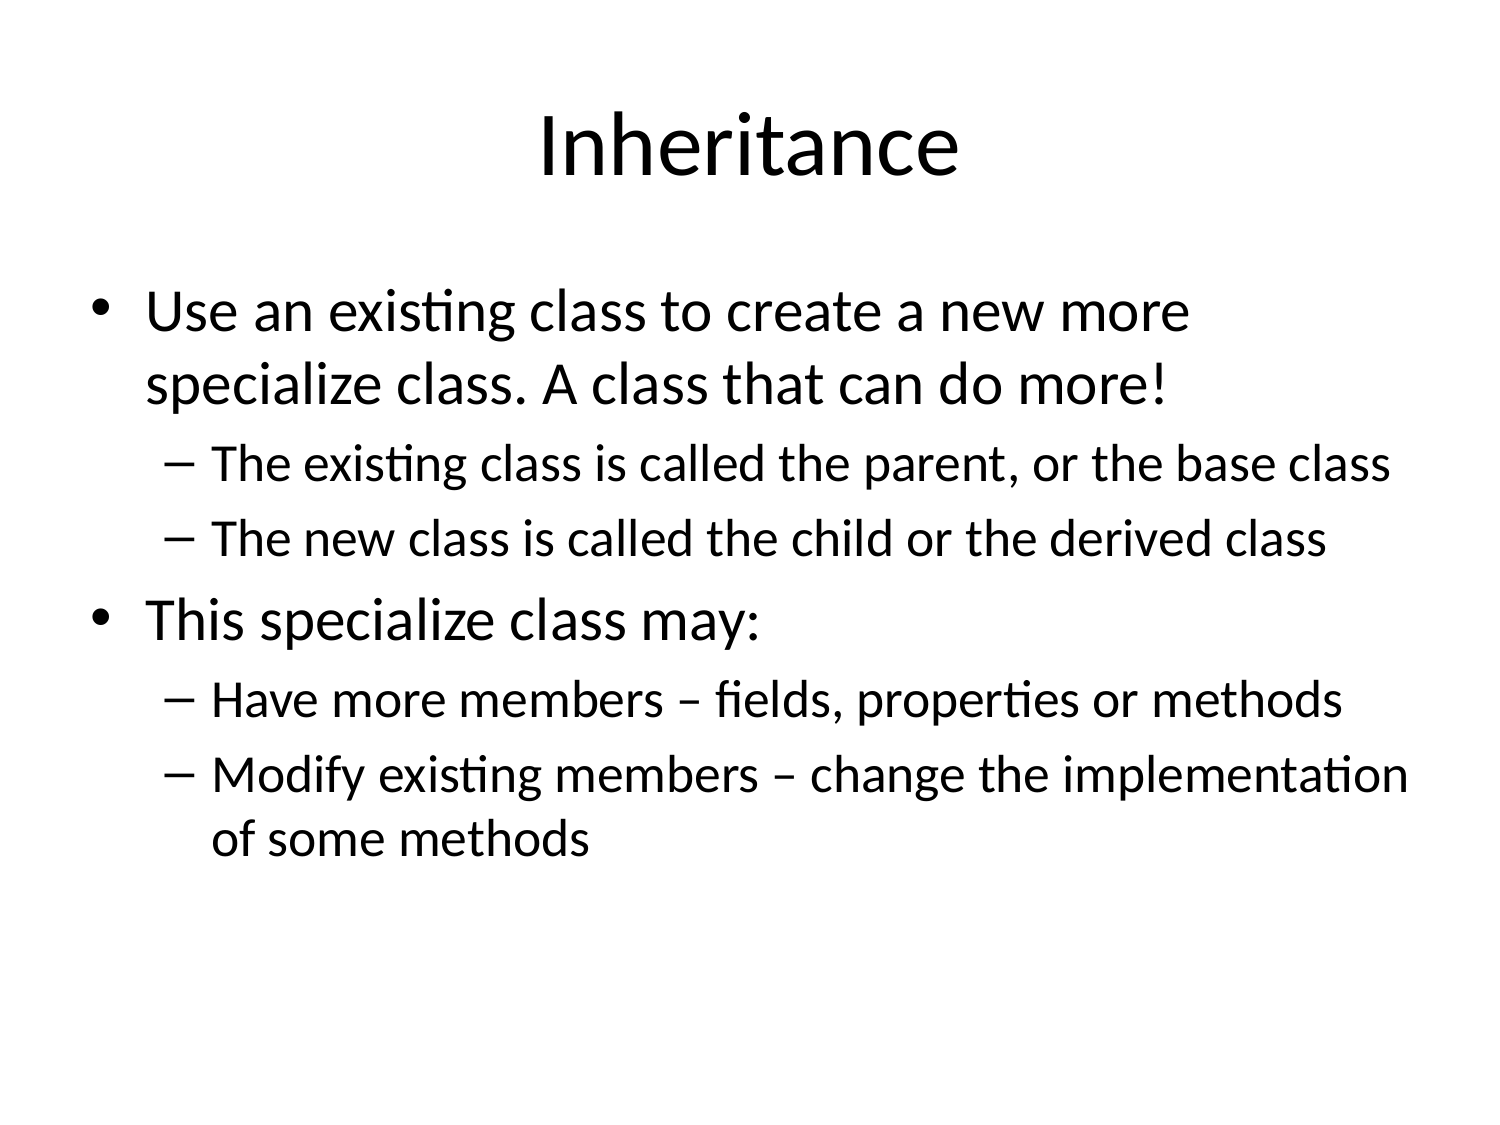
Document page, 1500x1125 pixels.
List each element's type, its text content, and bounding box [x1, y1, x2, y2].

list Use an existing class to create a new more specialize class. A class that can do more! The existing class is called the parent, or the base class The new class is called the child or the derived class This specialize class may: Have more members – fields, properties or methods Modify existing members – change the implementation of some methods [75, 262, 1425, 1005]
title Inheritance [75, 45, 1425, 233]
